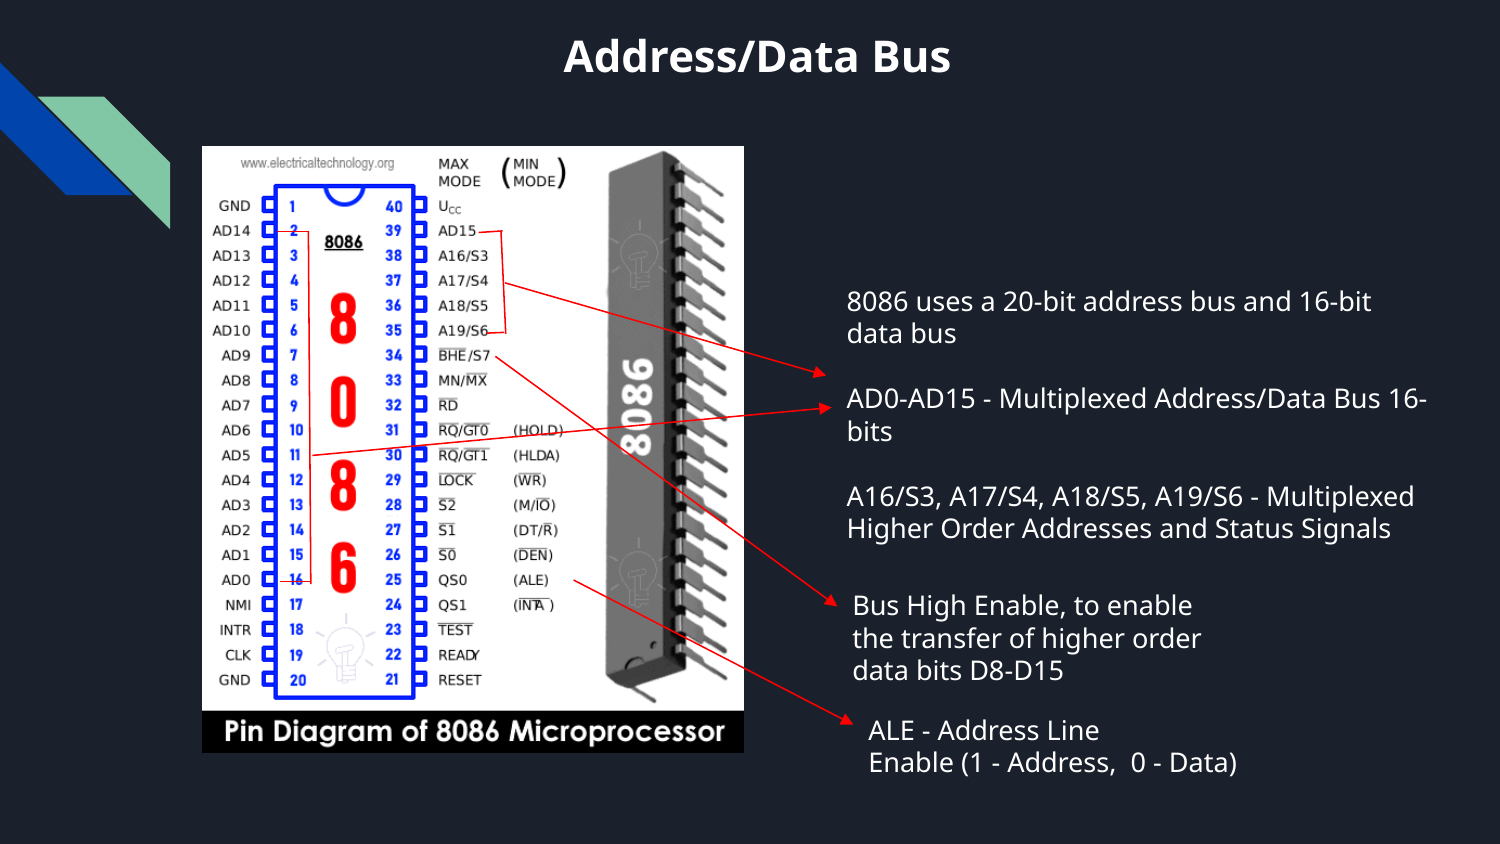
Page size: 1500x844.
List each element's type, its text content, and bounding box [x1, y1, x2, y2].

text_box 8086 uses a 20-bit address bus and 16-bit data bus AD0-AD15 - Multiplexed Address/Data Bus 16-bits A16/S3, A17/S4, A18/S5, A19/S6 - Multiplexed Higher Order Addresses and Status Signals [831, 268, 1447, 644]
picture [202, 145, 745, 753]
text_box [308, 230, 312, 409]
text_box ALE - Address Line Enable (1 - Address, 0 - Data) [853, 698, 1290, 791]
text_box Bus High Enable, to enable the transfer of higher order data bits D8-D15 [841, 573, 1224, 686]
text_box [504, 282, 827, 354]
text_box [312, 407, 490, 456]
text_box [573, 579, 854, 725]
text_box Address/Data Bus [548, 13, 1025, 96]
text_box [500, 230, 507, 285]
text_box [308, 458, 312, 585]
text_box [495, 356, 838, 607]
